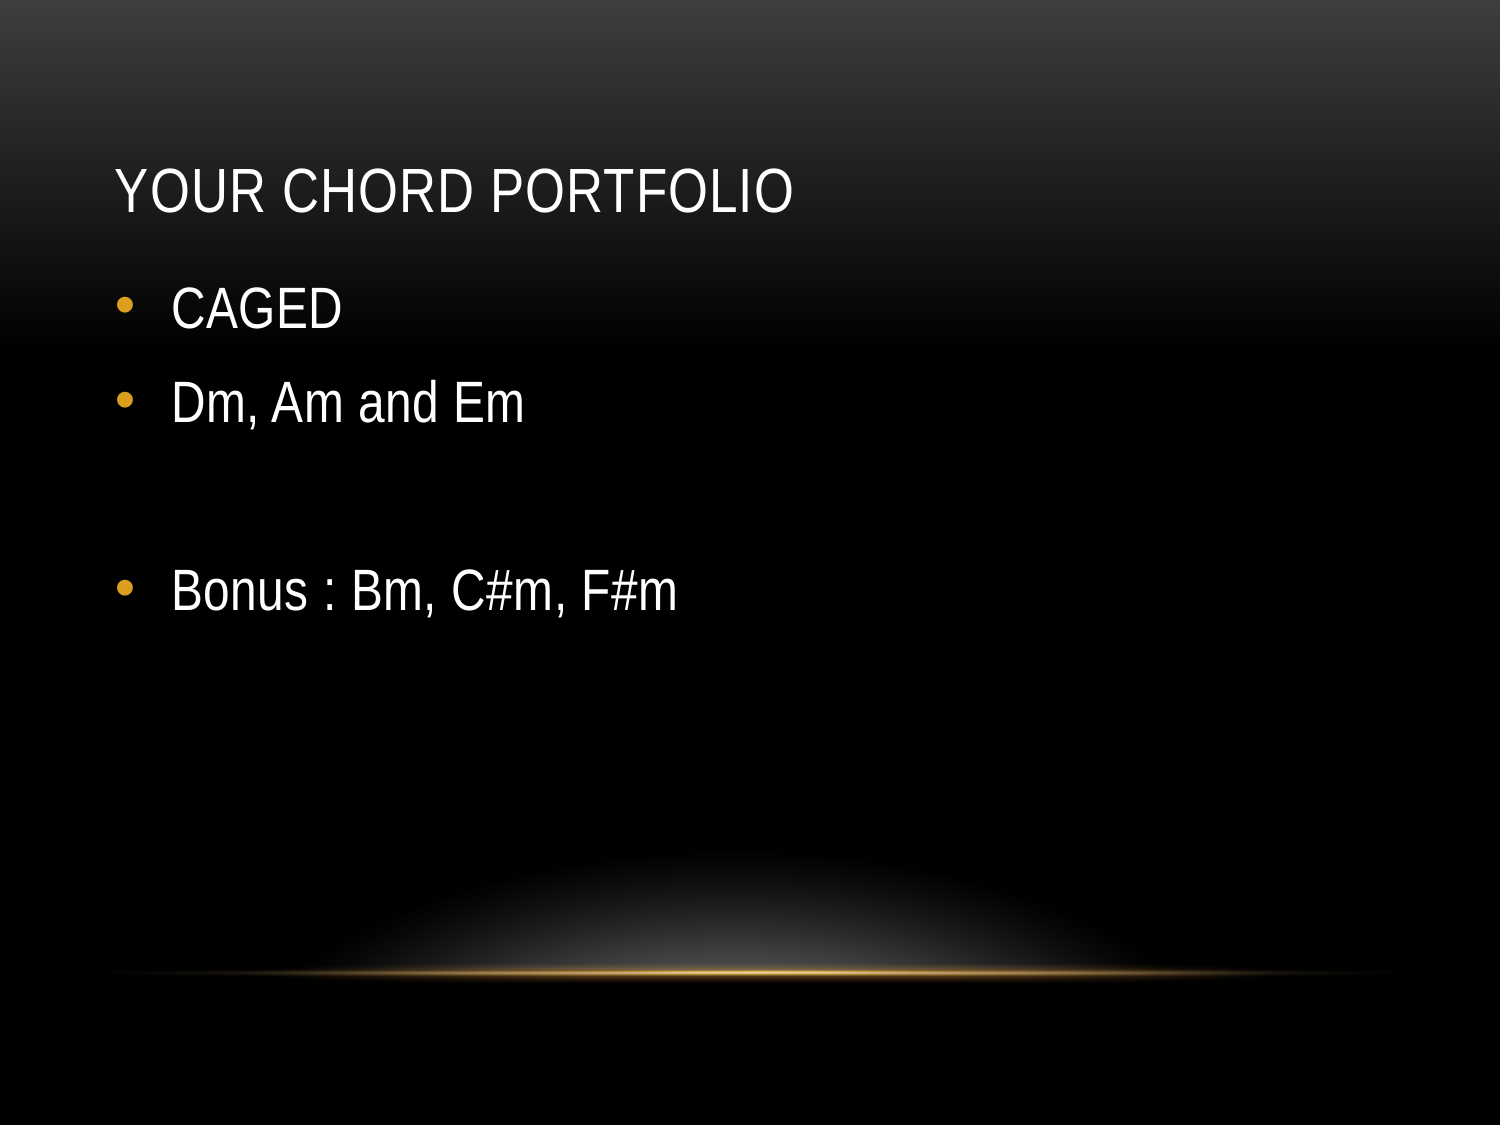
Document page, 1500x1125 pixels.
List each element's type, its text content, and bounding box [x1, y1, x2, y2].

title Your chord portfolio [99, 45, 1400, 233]
list CAGED Dm, Am and Em Bonus : Bm, C#m, F#m [99, 262, 1400, 938]
picture [0, 0, 1500, 1125]
